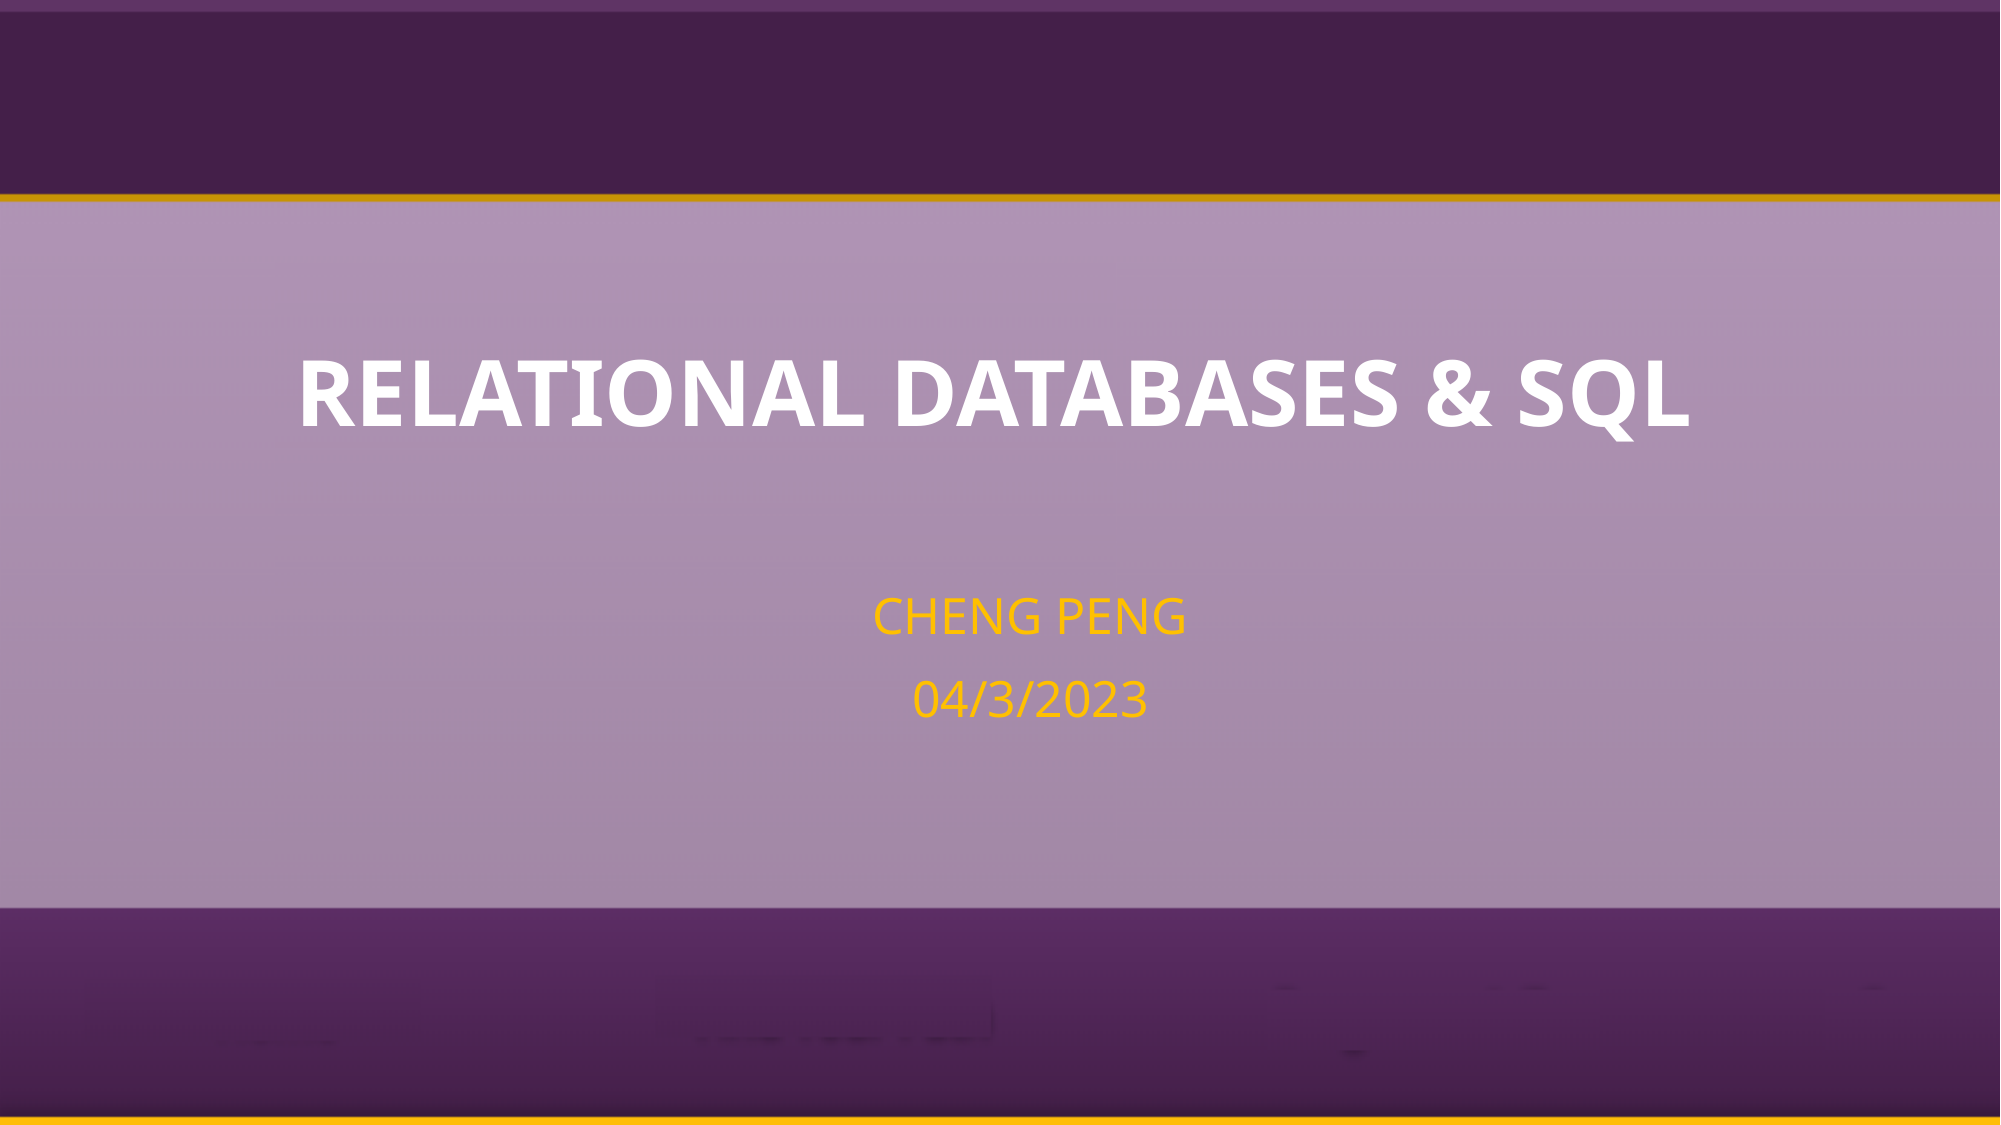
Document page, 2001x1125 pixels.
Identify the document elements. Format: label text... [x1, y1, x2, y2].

text_box Cheng Peng 04/3/2023 [566, 577, 1495, 760]
title Relational databases & SQL [92, 266, 1897, 453]
picture [0, 0, 2000, 1125]
